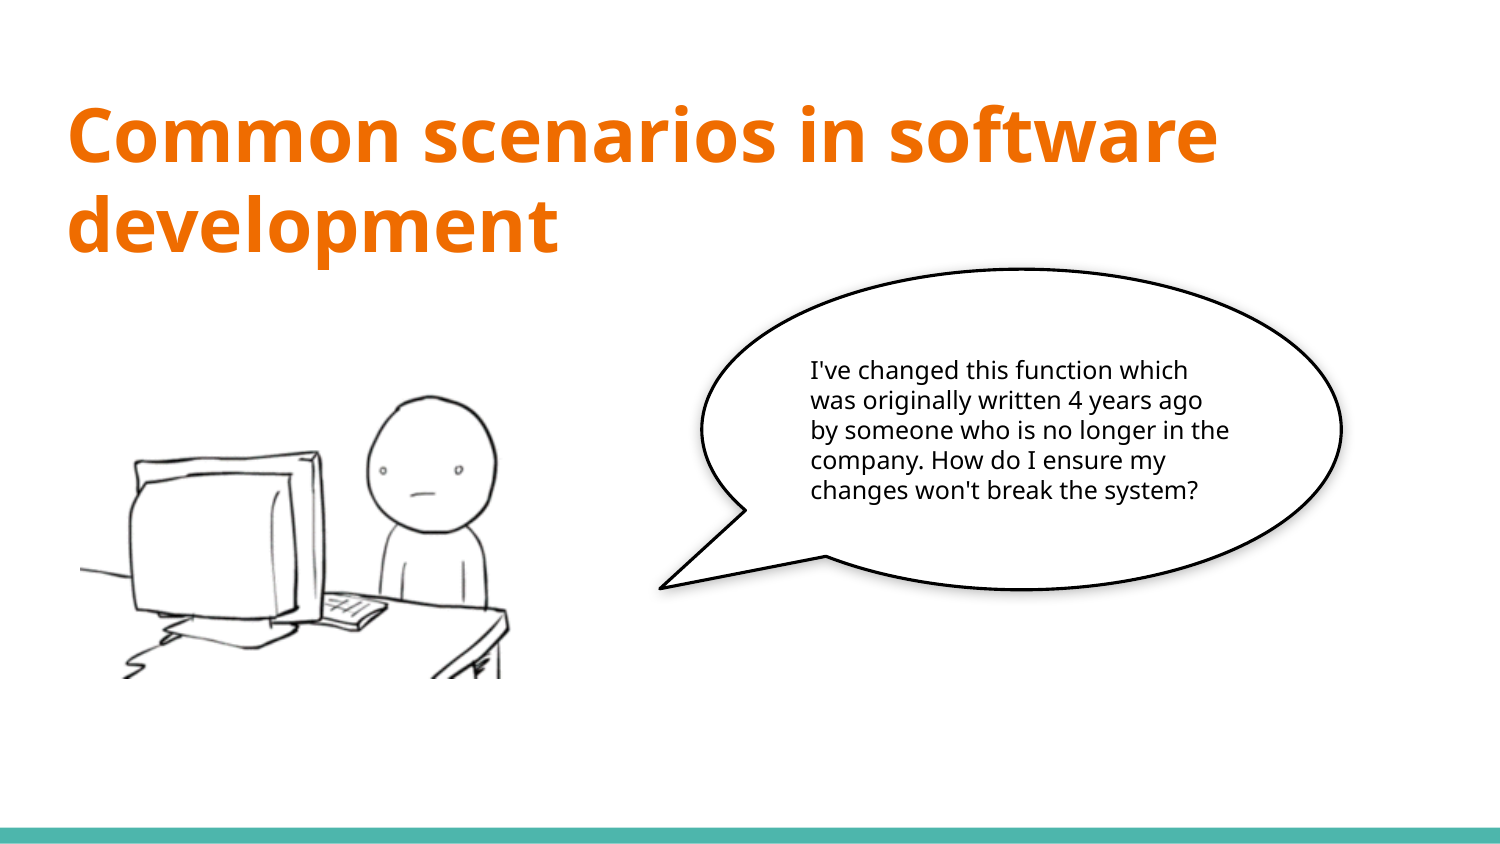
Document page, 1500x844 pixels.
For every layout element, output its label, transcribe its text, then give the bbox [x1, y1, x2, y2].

title Common scenarios in software development [51, 72, 1449, 189]
text_box I've changed this function which was originally written 4 years ago by someone who is no longer in the company. How do I ensure my changes won't break the system? [712, 269, 1342, 590]
picture [80, 327, 707, 680]
